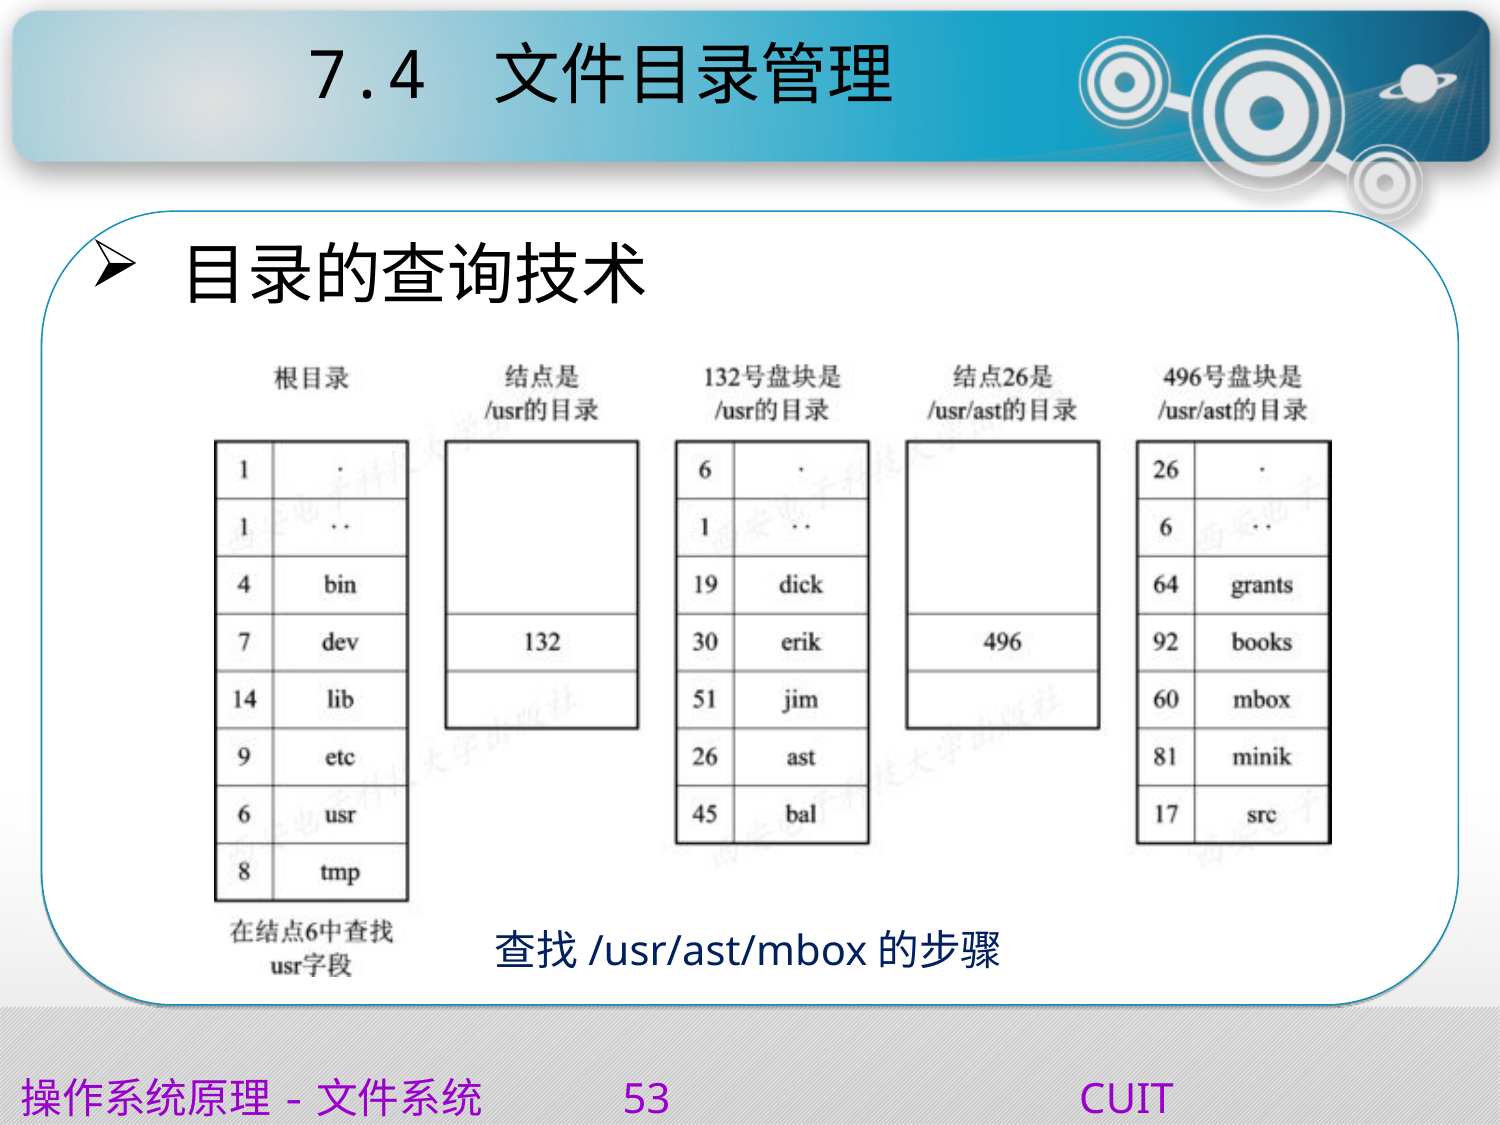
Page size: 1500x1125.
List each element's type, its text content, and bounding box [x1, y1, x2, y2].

picture [214, 364, 1333, 977]
list 目录的查询技术 [75, 224, 1425, 1005]
title 7.4 文件目录管理 [75, 24, 1128, 212]
picture [0, 0, 1500, 1006]
